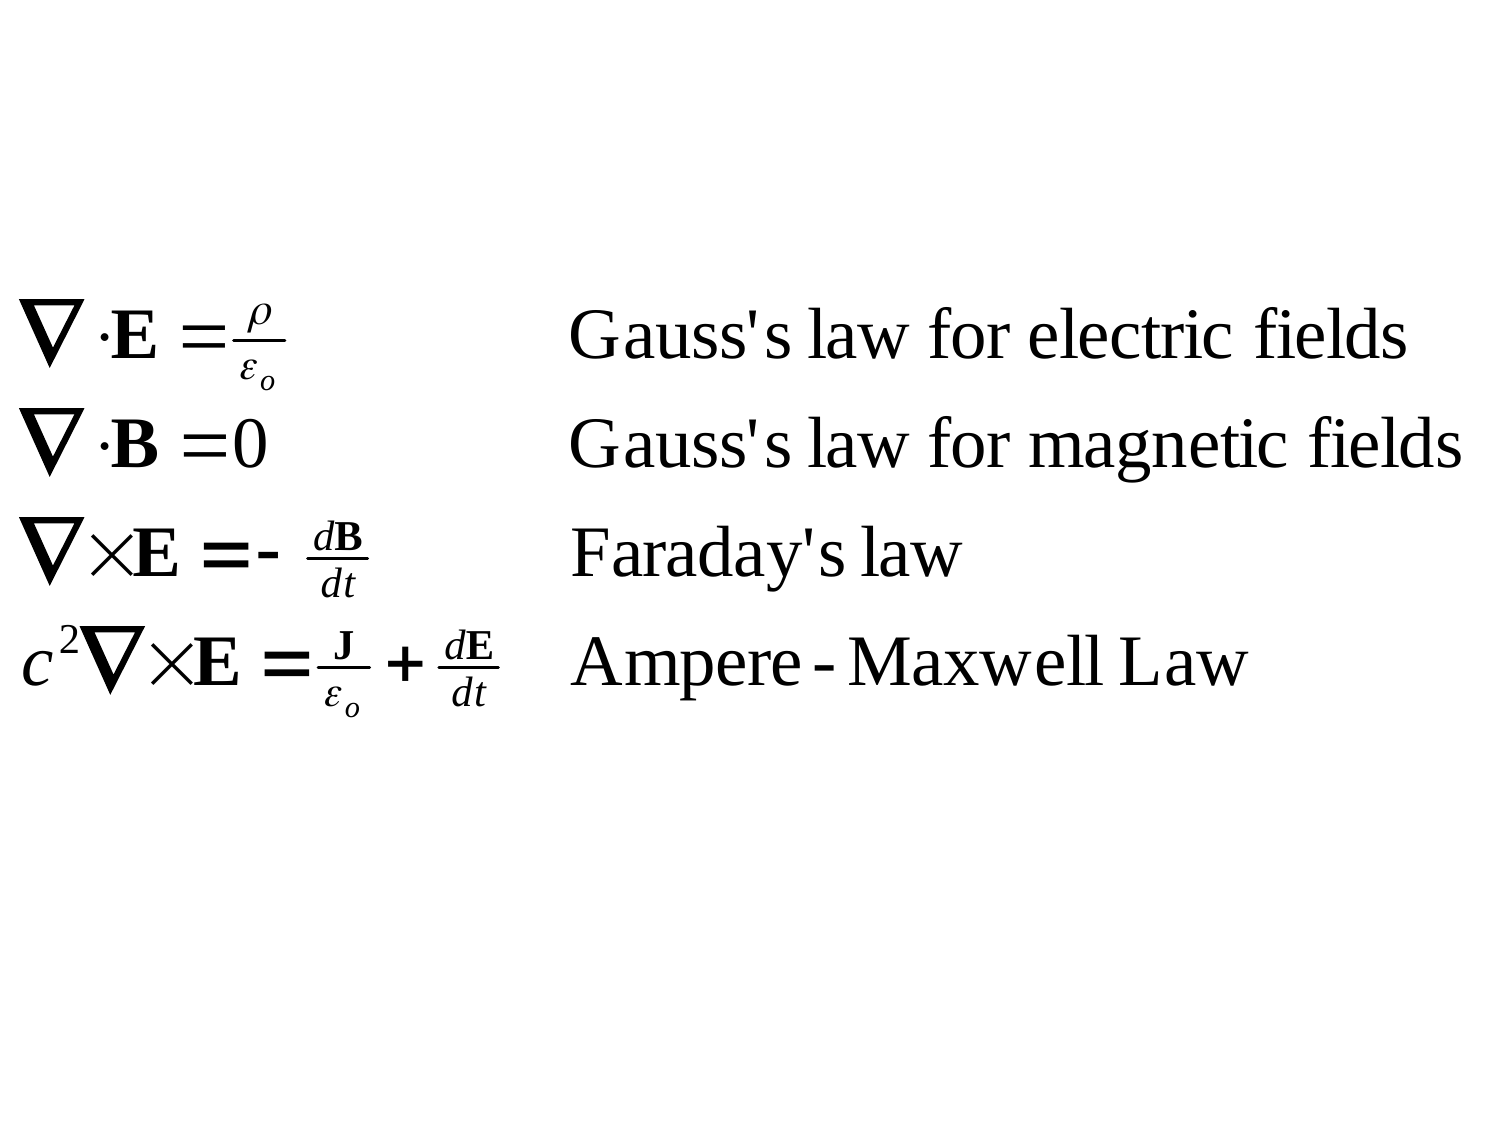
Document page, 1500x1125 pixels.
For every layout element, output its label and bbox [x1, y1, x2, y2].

text_box [11, 274, 1482, 736]
